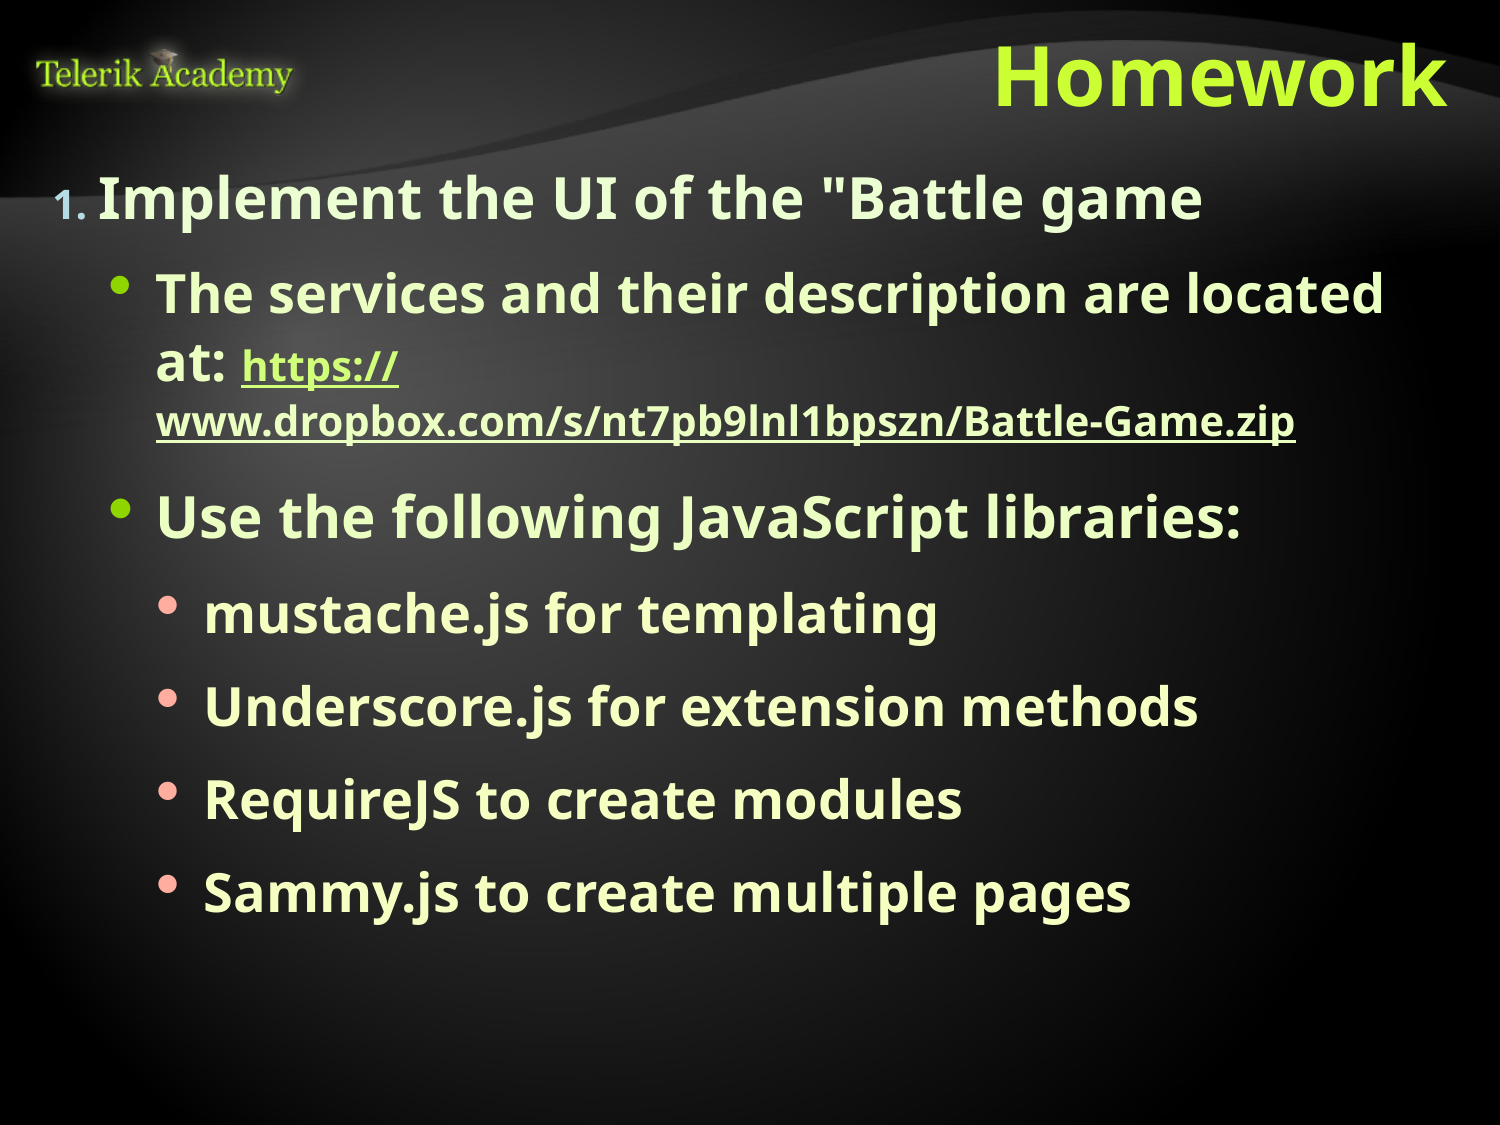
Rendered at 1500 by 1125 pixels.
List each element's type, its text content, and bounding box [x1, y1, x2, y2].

picture [0, 0, 1500, 1125]
title Homework [300, 12, 1463, 149]
list Implement the UI of the "Battle game The services and their description are located at: https://www.dropbox.com/s/nt7pb9lnl1bpszn/Battle-Game.zip Use the following JavaScript libraries: mustache.js for templating Underscore.js for extension methods RequireJS to create modules Sammy.js to create multiple pages [37, 149, 1463, 1100]
